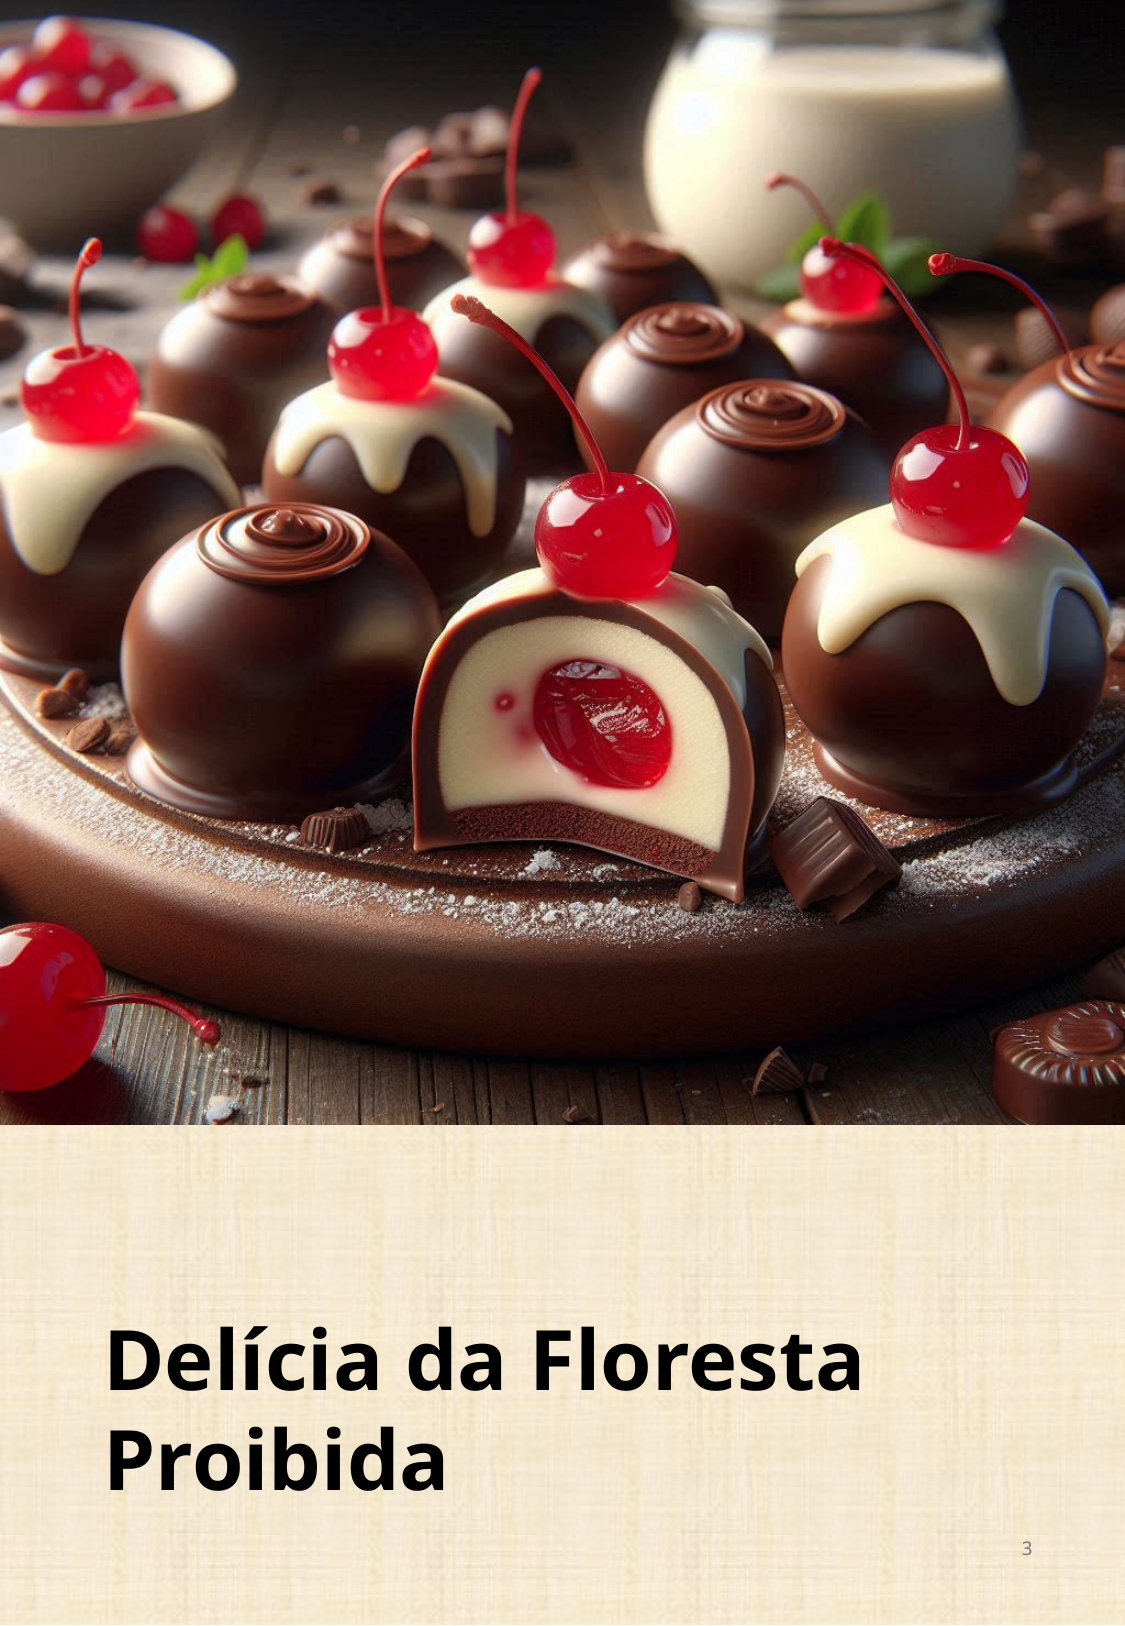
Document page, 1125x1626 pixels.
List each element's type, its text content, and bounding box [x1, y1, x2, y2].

slide_number 3 [794, 1506, 1048, 1593]
picture [0, 0, 1125, 1126]
text_box Delícia da Floresta Proibida [88, 1299, 1037, 1515]
